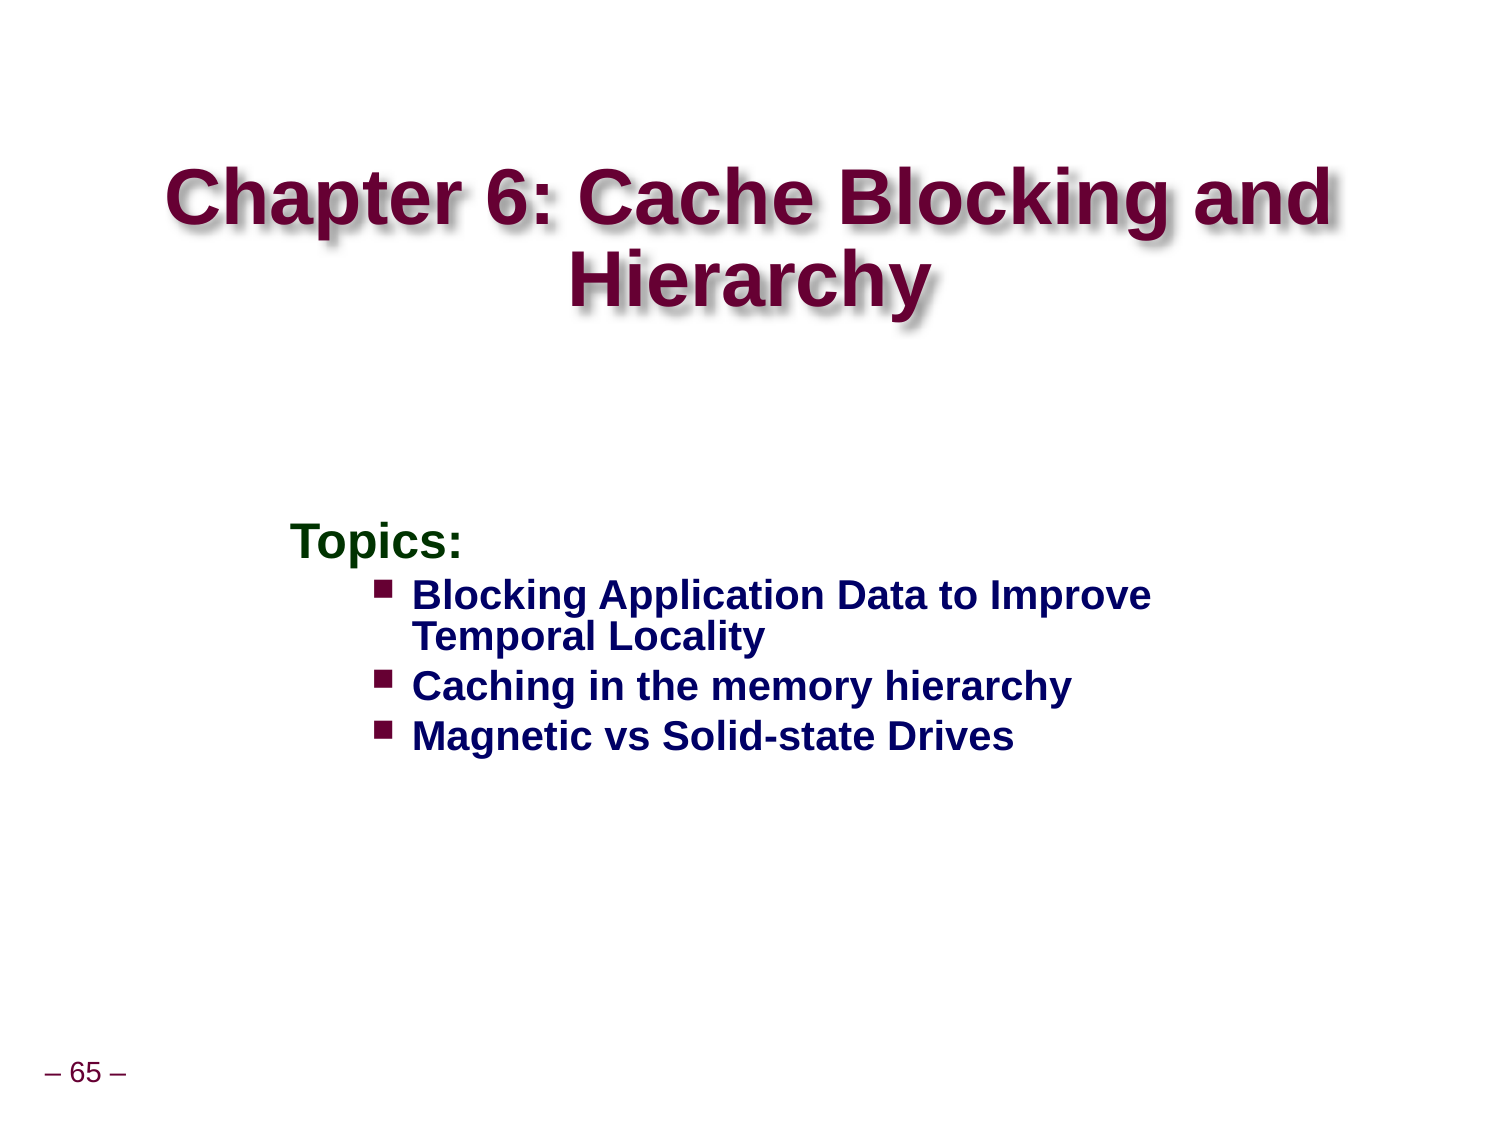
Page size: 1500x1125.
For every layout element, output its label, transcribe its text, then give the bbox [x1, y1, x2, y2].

title Chapter 6: Cache Blocking and Hierarchy [0, 112, 1500, 370]
list Topics: Blocking Application Data to Improve Temporal Locality Caching in the memory hierarchy Magnetic vs Solid-state Drives [274, 512, 1289, 917]
